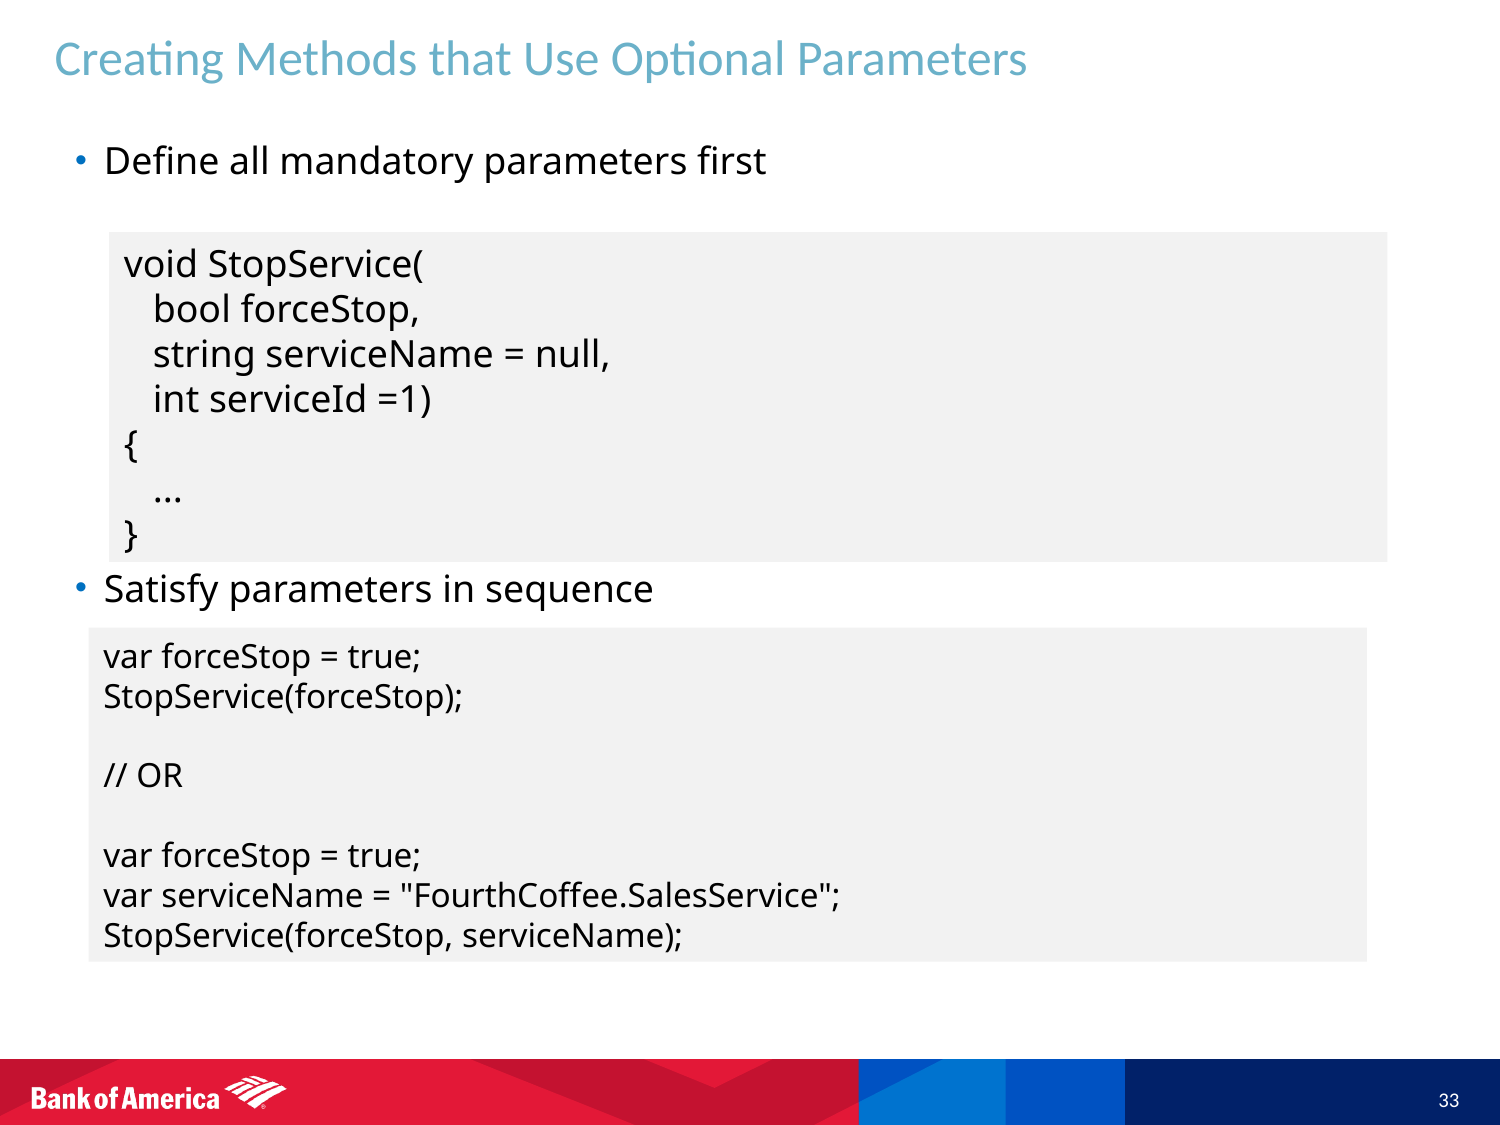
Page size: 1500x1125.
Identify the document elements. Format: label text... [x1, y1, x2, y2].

title Creating Methods that Use Optional Parameters [54, 18, 1445, 152]
text_box Define all mandatory parameters first Satisfy parameters in sequence [75, 137, 1408, 433]
picture [30, 1074, 288, 1110]
text_box var forceStop = true; StopService(forceStop); // OR var forceStop = true; var serviceName = "FourthCoffee.SalesService"; StopService(forceStop, serviceName); [88, 627, 1368, 962]
text_box void StopService( bool forceStop, string serviceName = null, int serviceId =1) { ... } [108, 231, 1388, 563]
slide_number 33 [1398, 1080, 1500, 1118]
